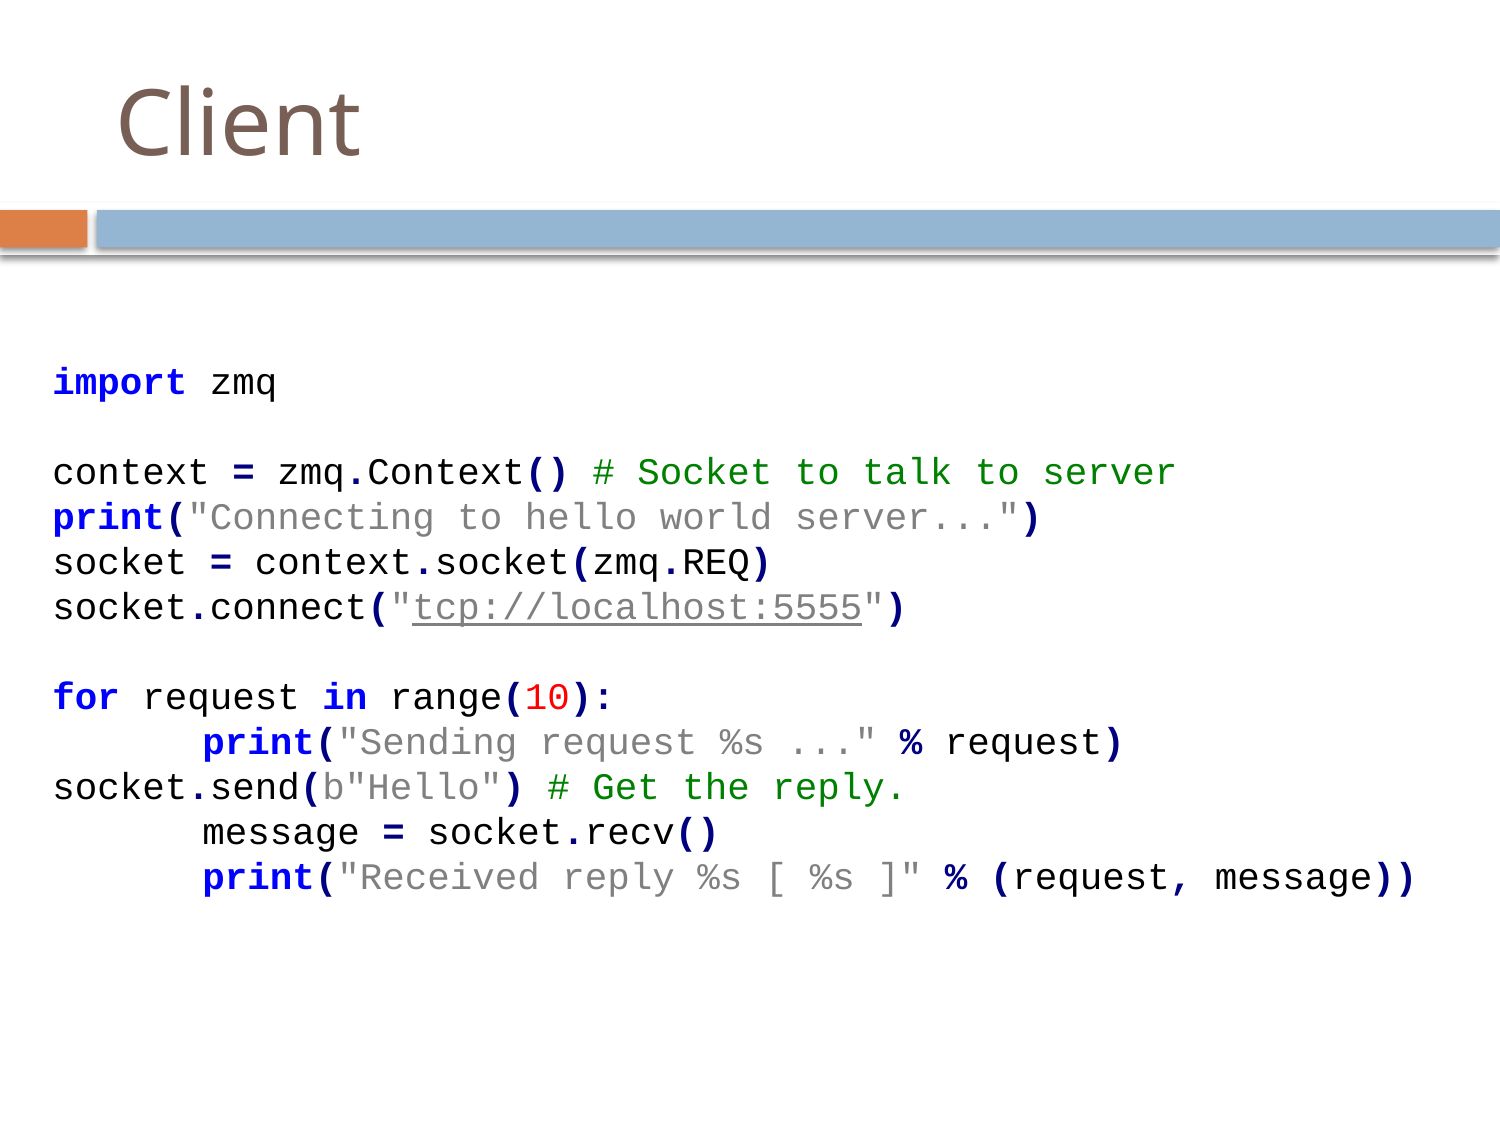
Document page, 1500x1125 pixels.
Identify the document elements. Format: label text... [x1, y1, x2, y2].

text_box import zmq context = zmq.Context() # Socket to talk to server print("Connecting to hello world server...") socket = context.socket(zmq.REQ) socket.connect("tcp://localhost:5555") for request in range(10): print("Sending request %s ..." % request) socket.send(b"Hello") # Get the reply. message = socket.recv() print("Received reply %s [ %s ]" % (request, message)) [37, 349, 1463, 905]
title Client [100, 37, 1438, 200]
